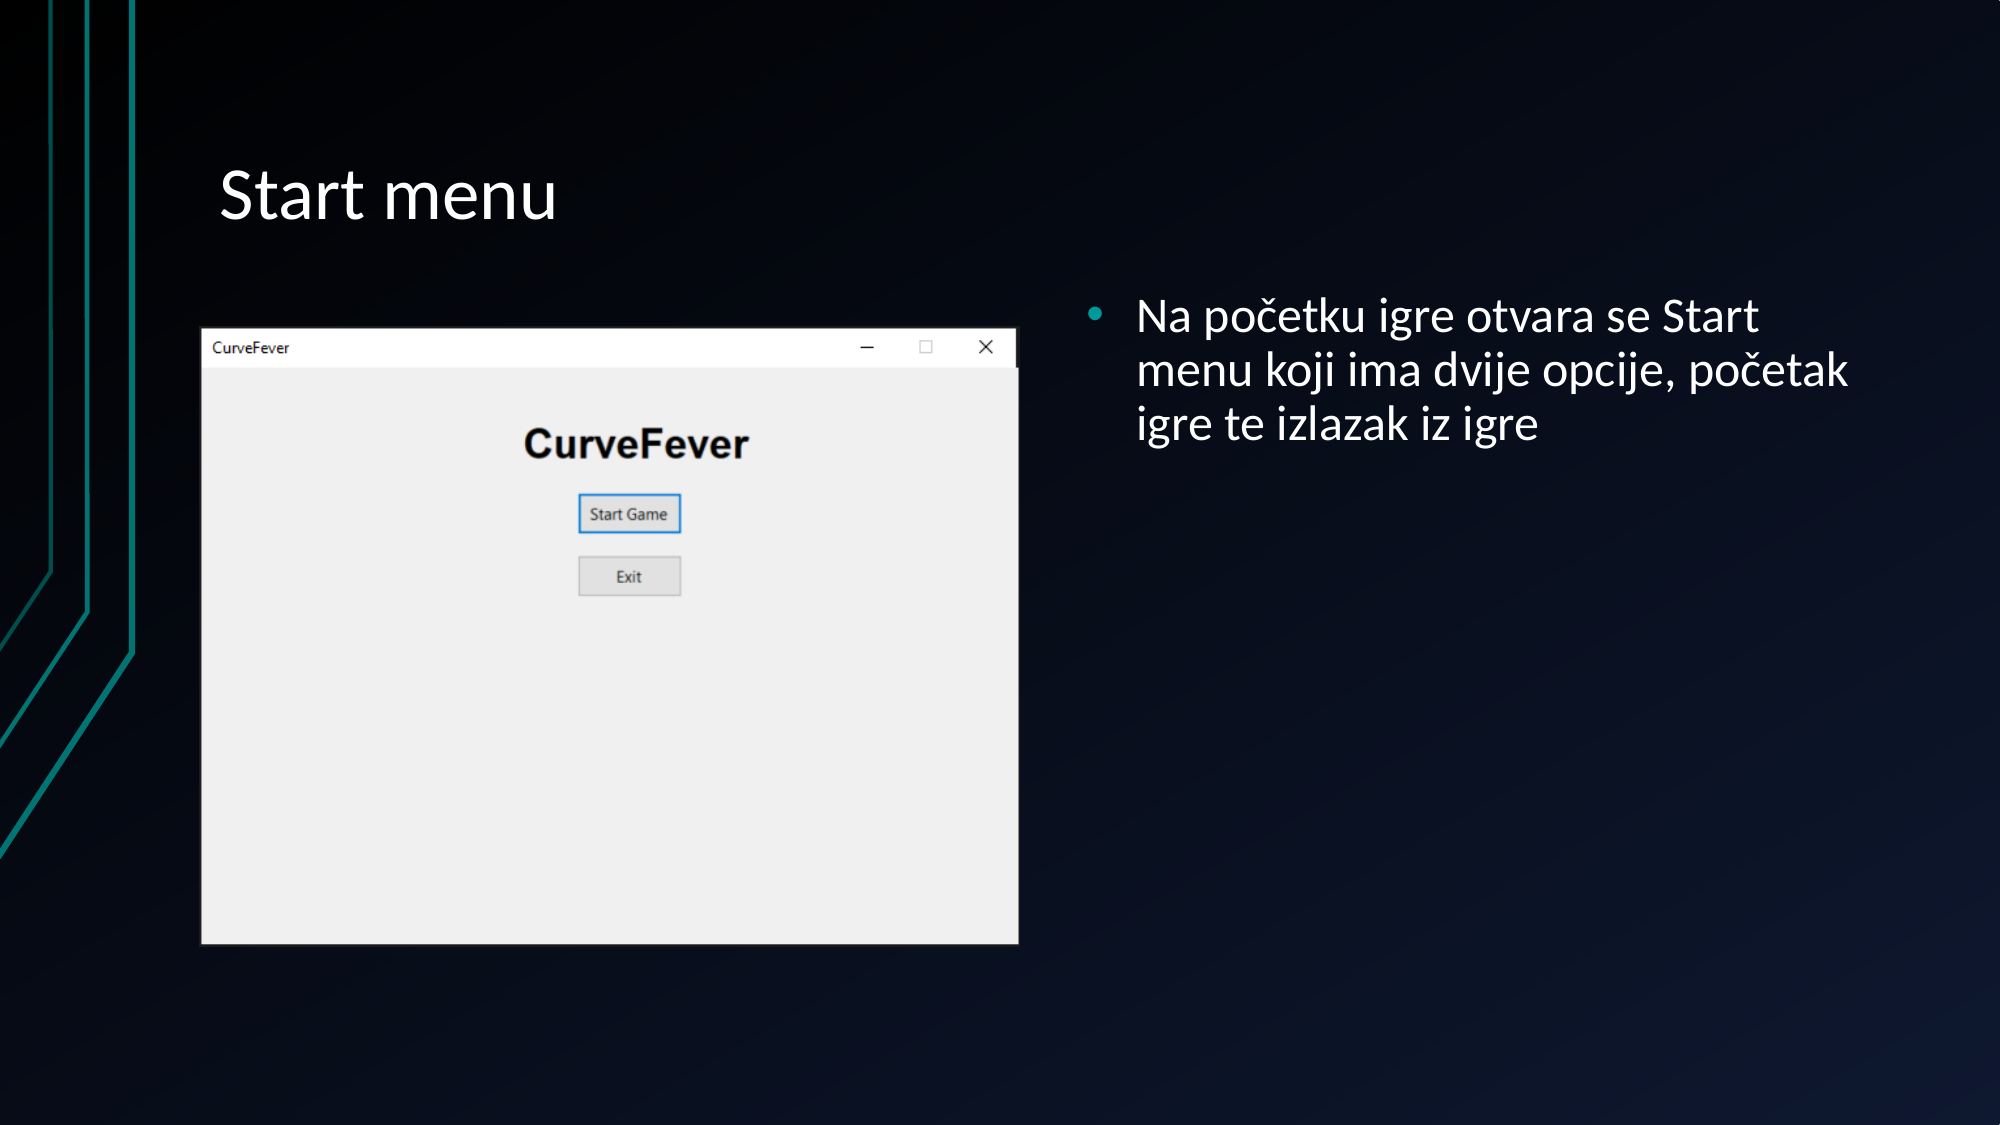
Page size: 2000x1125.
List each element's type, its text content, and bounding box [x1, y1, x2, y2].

picture [199, 325, 1020, 947]
list Na početku igre otvara se Start menu koji ima dvije opcije, početak igre te izlazak iz igre [1066, 278, 1900, 1012]
title Start menu [199, 45, 1900, 246]
